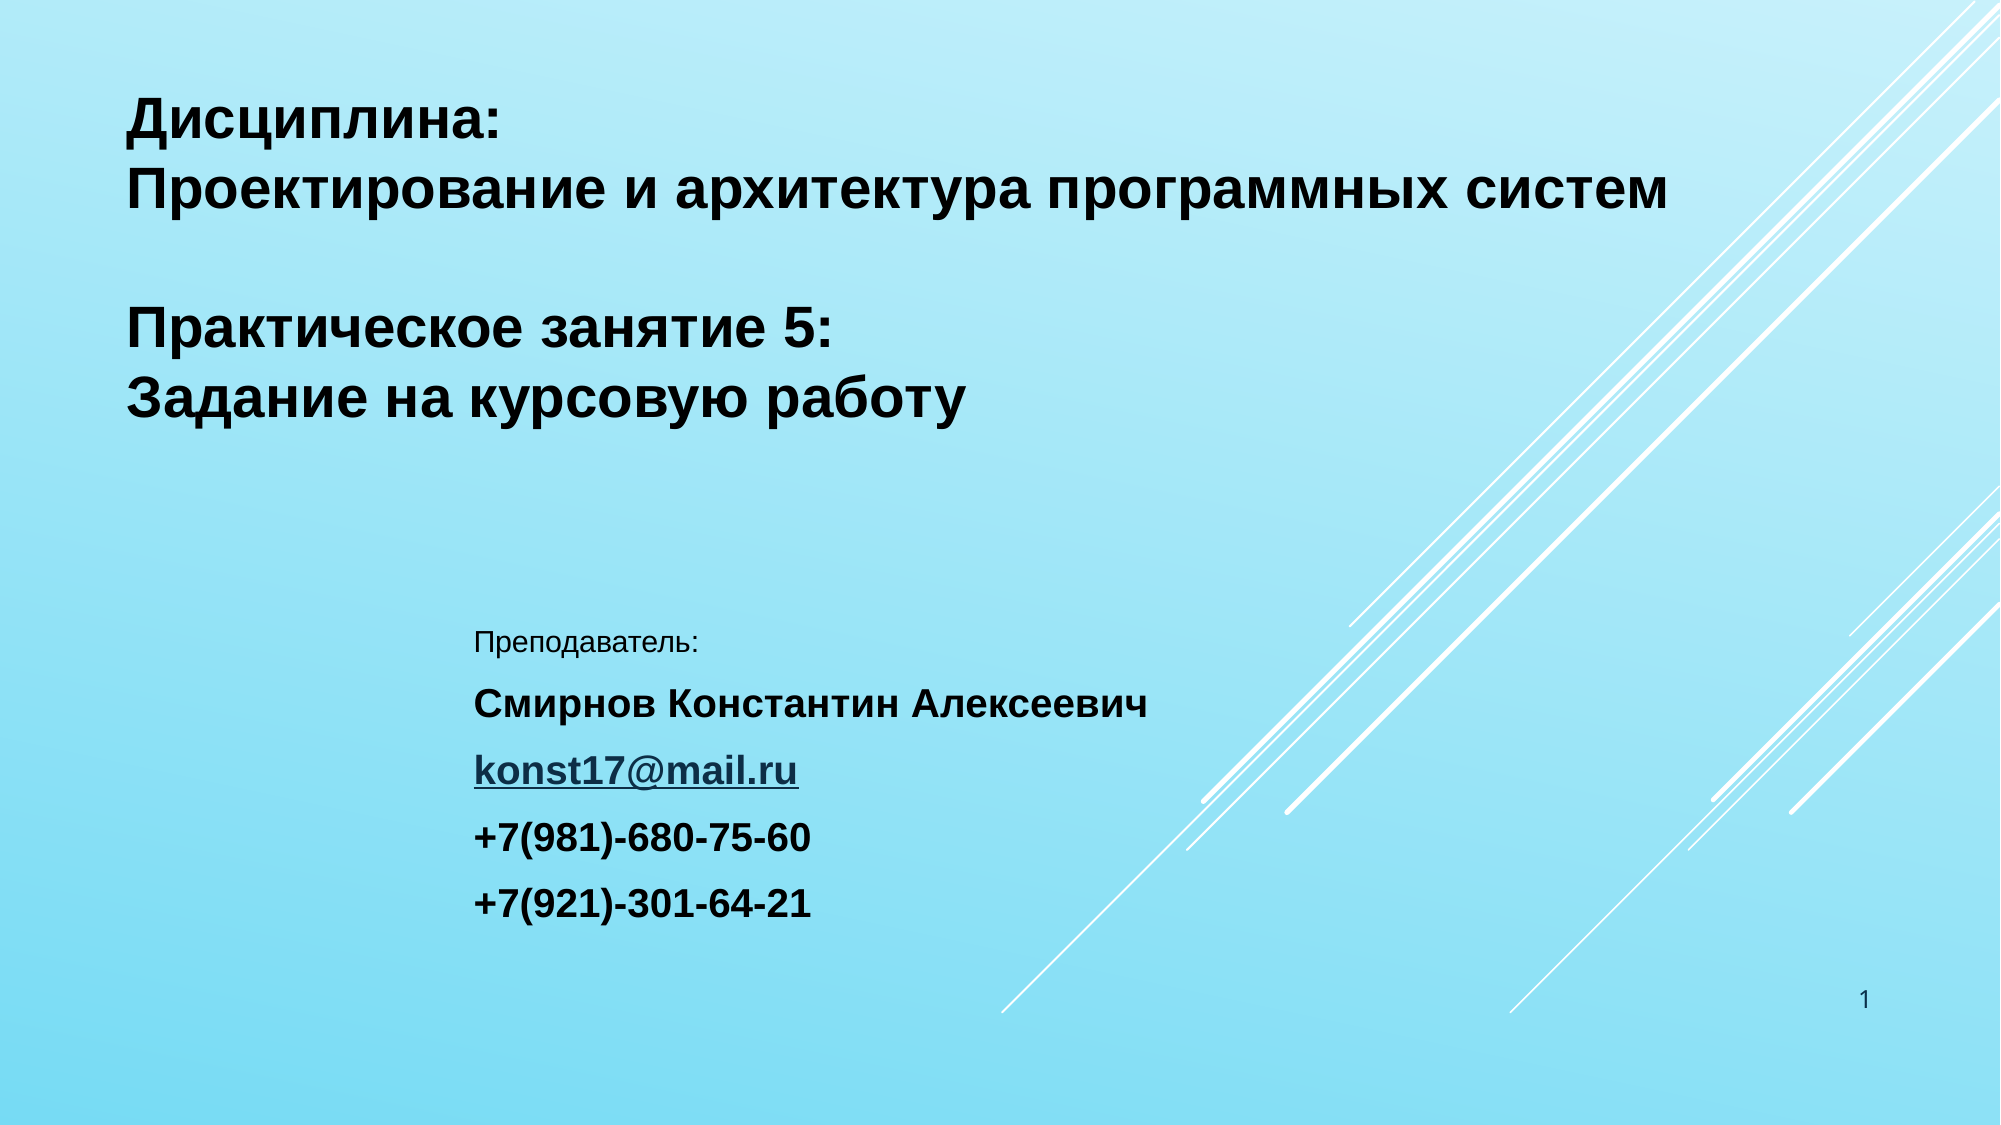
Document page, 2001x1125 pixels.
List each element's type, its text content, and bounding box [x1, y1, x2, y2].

subtitle Преподаватель: Смирнов Константин Алексеевич konst17@mail.ru +7(981)-680-75-60 +7(921)-301-64-21 [458, 615, 1509, 935]
text_box Дисциплина: Проектирование и архитектура программных систем Практическое занятие 5: Задание на курсовую работу [112, 72, 1778, 437]
slide_number 1 [1700, 915, 1888, 1025]
